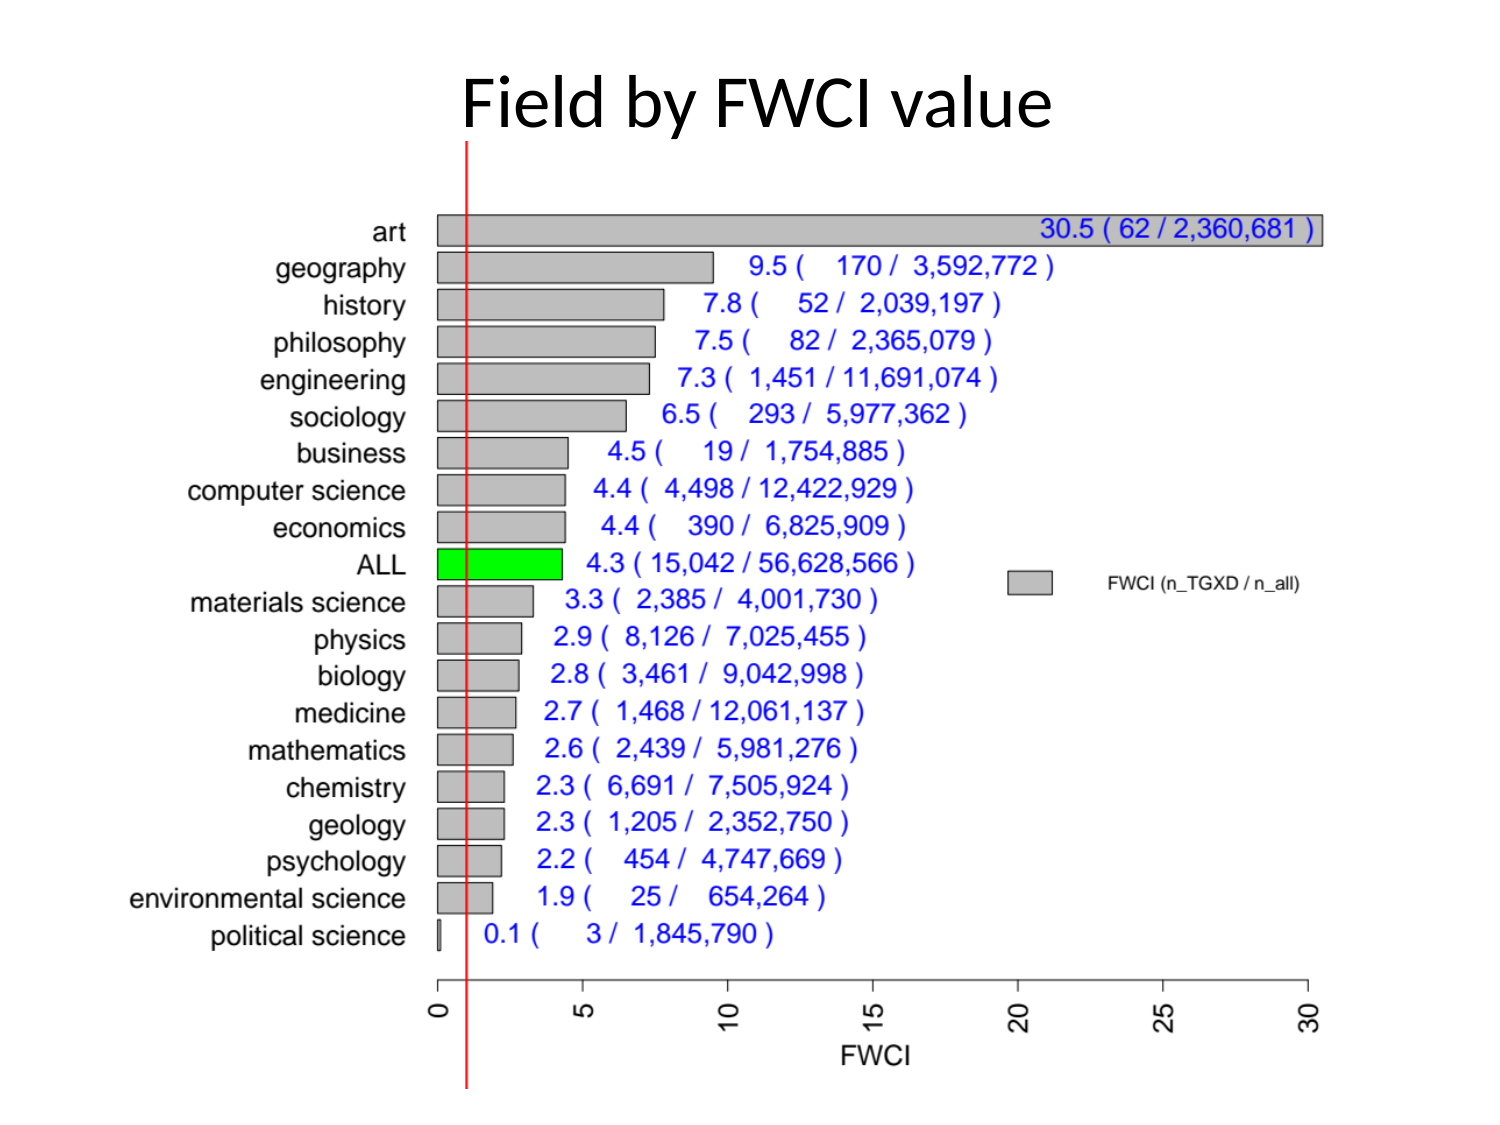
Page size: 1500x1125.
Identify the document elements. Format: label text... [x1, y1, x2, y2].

picture [116, 141, 1343, 1090]
title Field by FWCI value [15, 23, 1500, 173]
